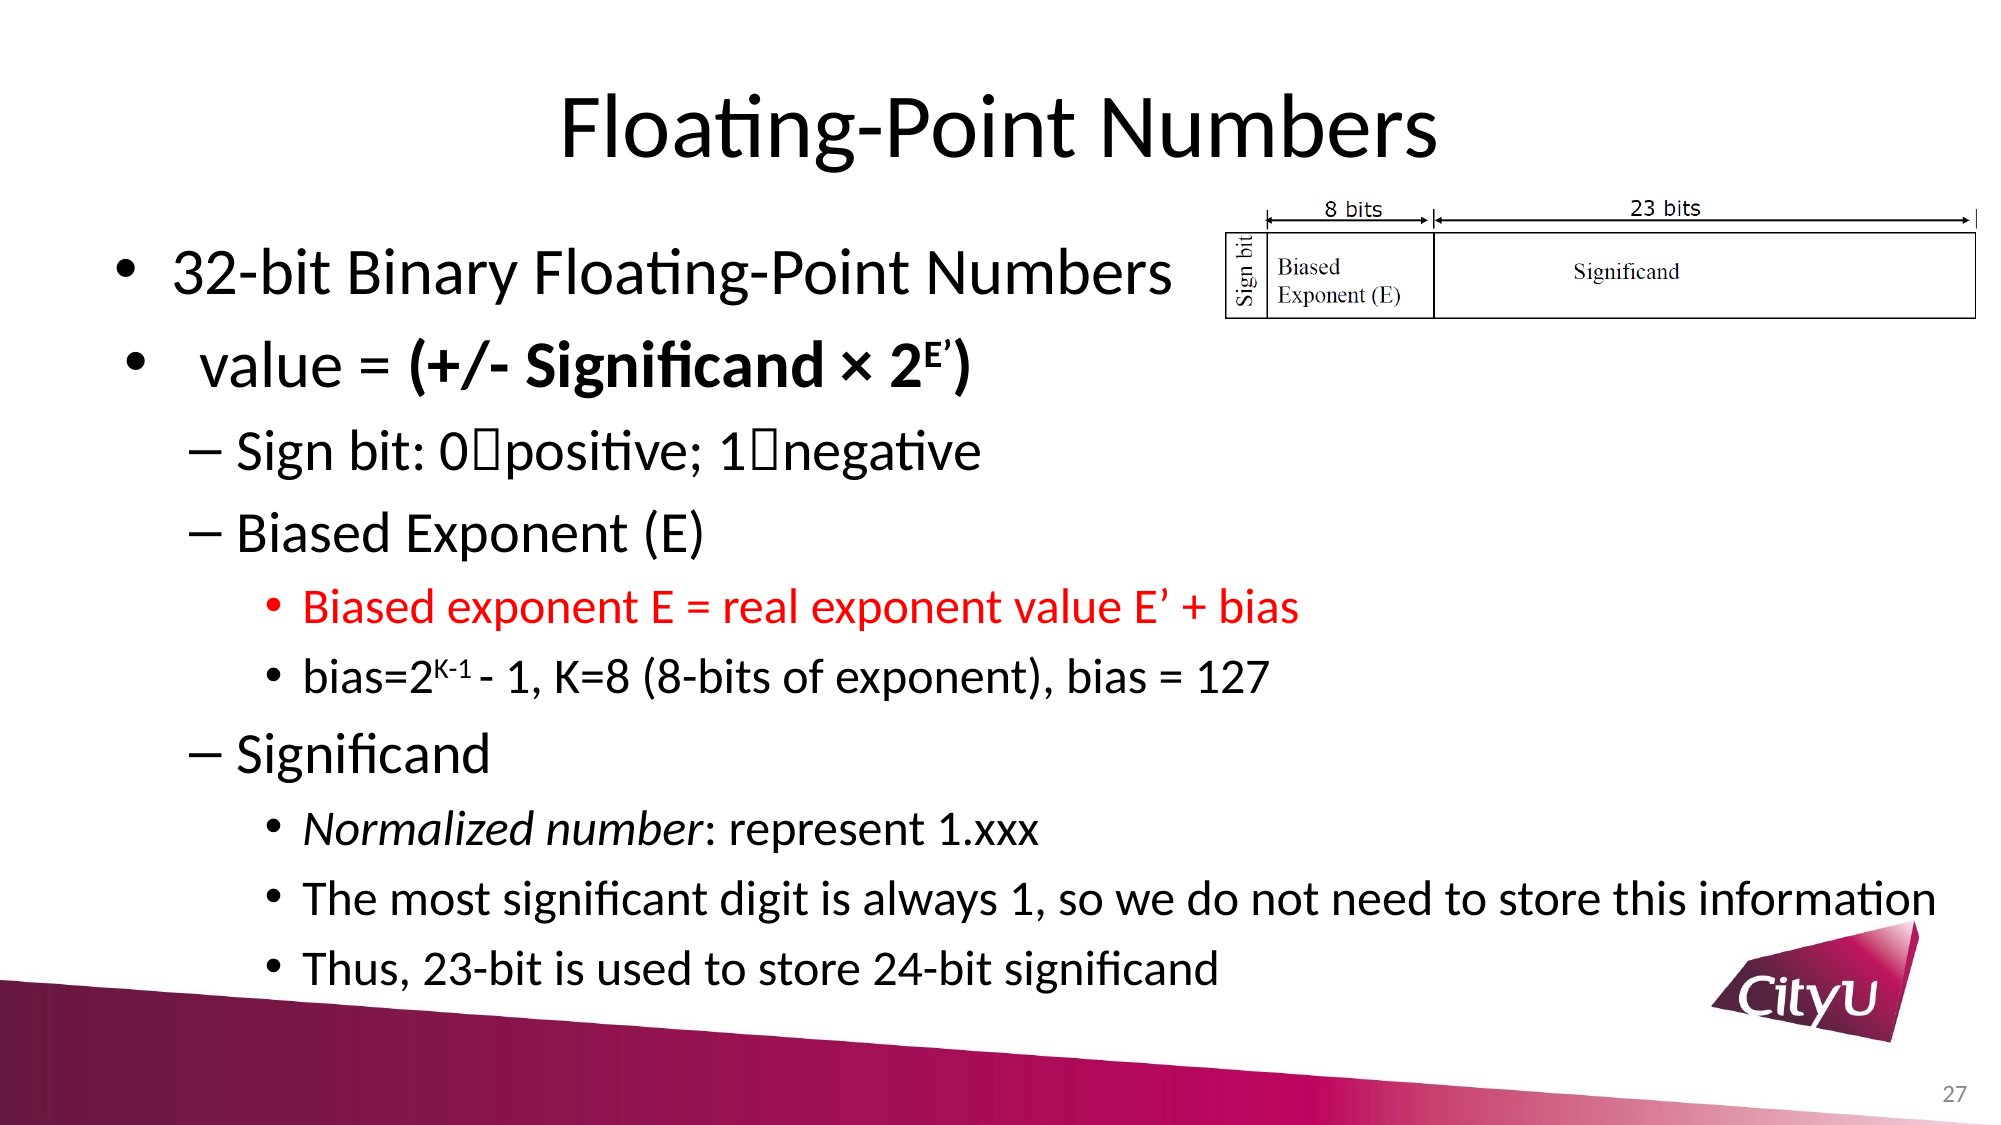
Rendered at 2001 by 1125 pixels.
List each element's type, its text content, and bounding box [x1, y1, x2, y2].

list 32-bit Binary Floating-Point Numbers value = (+/- Significand × 2E’) Sign bit: 0positive; 1negative Biased Exponent (E) Biased exponent E = real exponent value E’ + bias bias=2K-1 - 1, K=8 (8-bits of exponent), bias = 127 Significand Normalized number: represent 1.xxx The most significant digit is always 1, so we do not need to store this information Thus, 23-bit is used to store 24-bit significand [99, 219, 1983, 1047]
title Floating-Point Numbers [99, 45, 1900, 197]
slide_number 27 [1767, 1070, 1983, 1115]
picture [0, 0, 2001, 1125]
